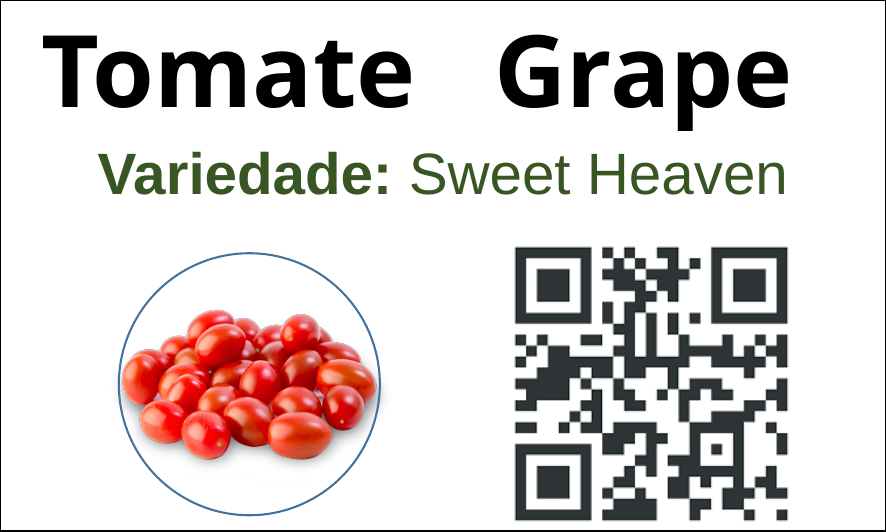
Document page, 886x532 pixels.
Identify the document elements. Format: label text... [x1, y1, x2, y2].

text_box [0, 214, 886, 532]
text_box [0, 0, 886, 128]
picture [504, 236, 799, 532]
text_box Variedade: Sweet Heaven [0, 128, 886, 214]
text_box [80, 253, 425, 516]
